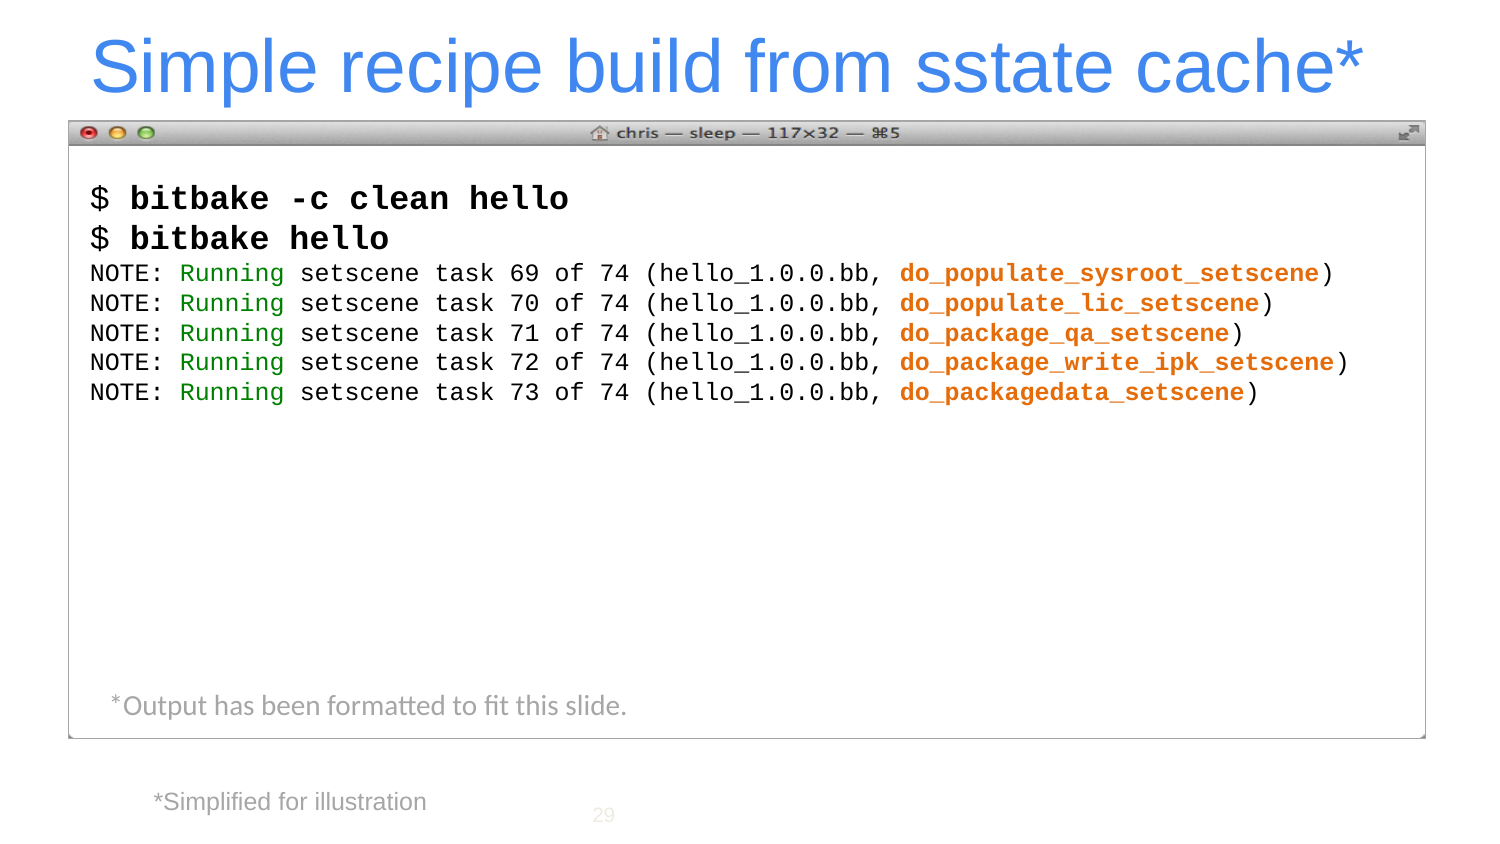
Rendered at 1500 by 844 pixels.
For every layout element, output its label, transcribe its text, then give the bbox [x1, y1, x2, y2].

text_box *Simplified for illustration [138, 778, 443, 812]
picture [69, 121, 1426, 738]
text_box ‹#› [475, 782, 631, 827]
text_box Simple recipe build from sstate cache* [75, 10, 1425, 115]
